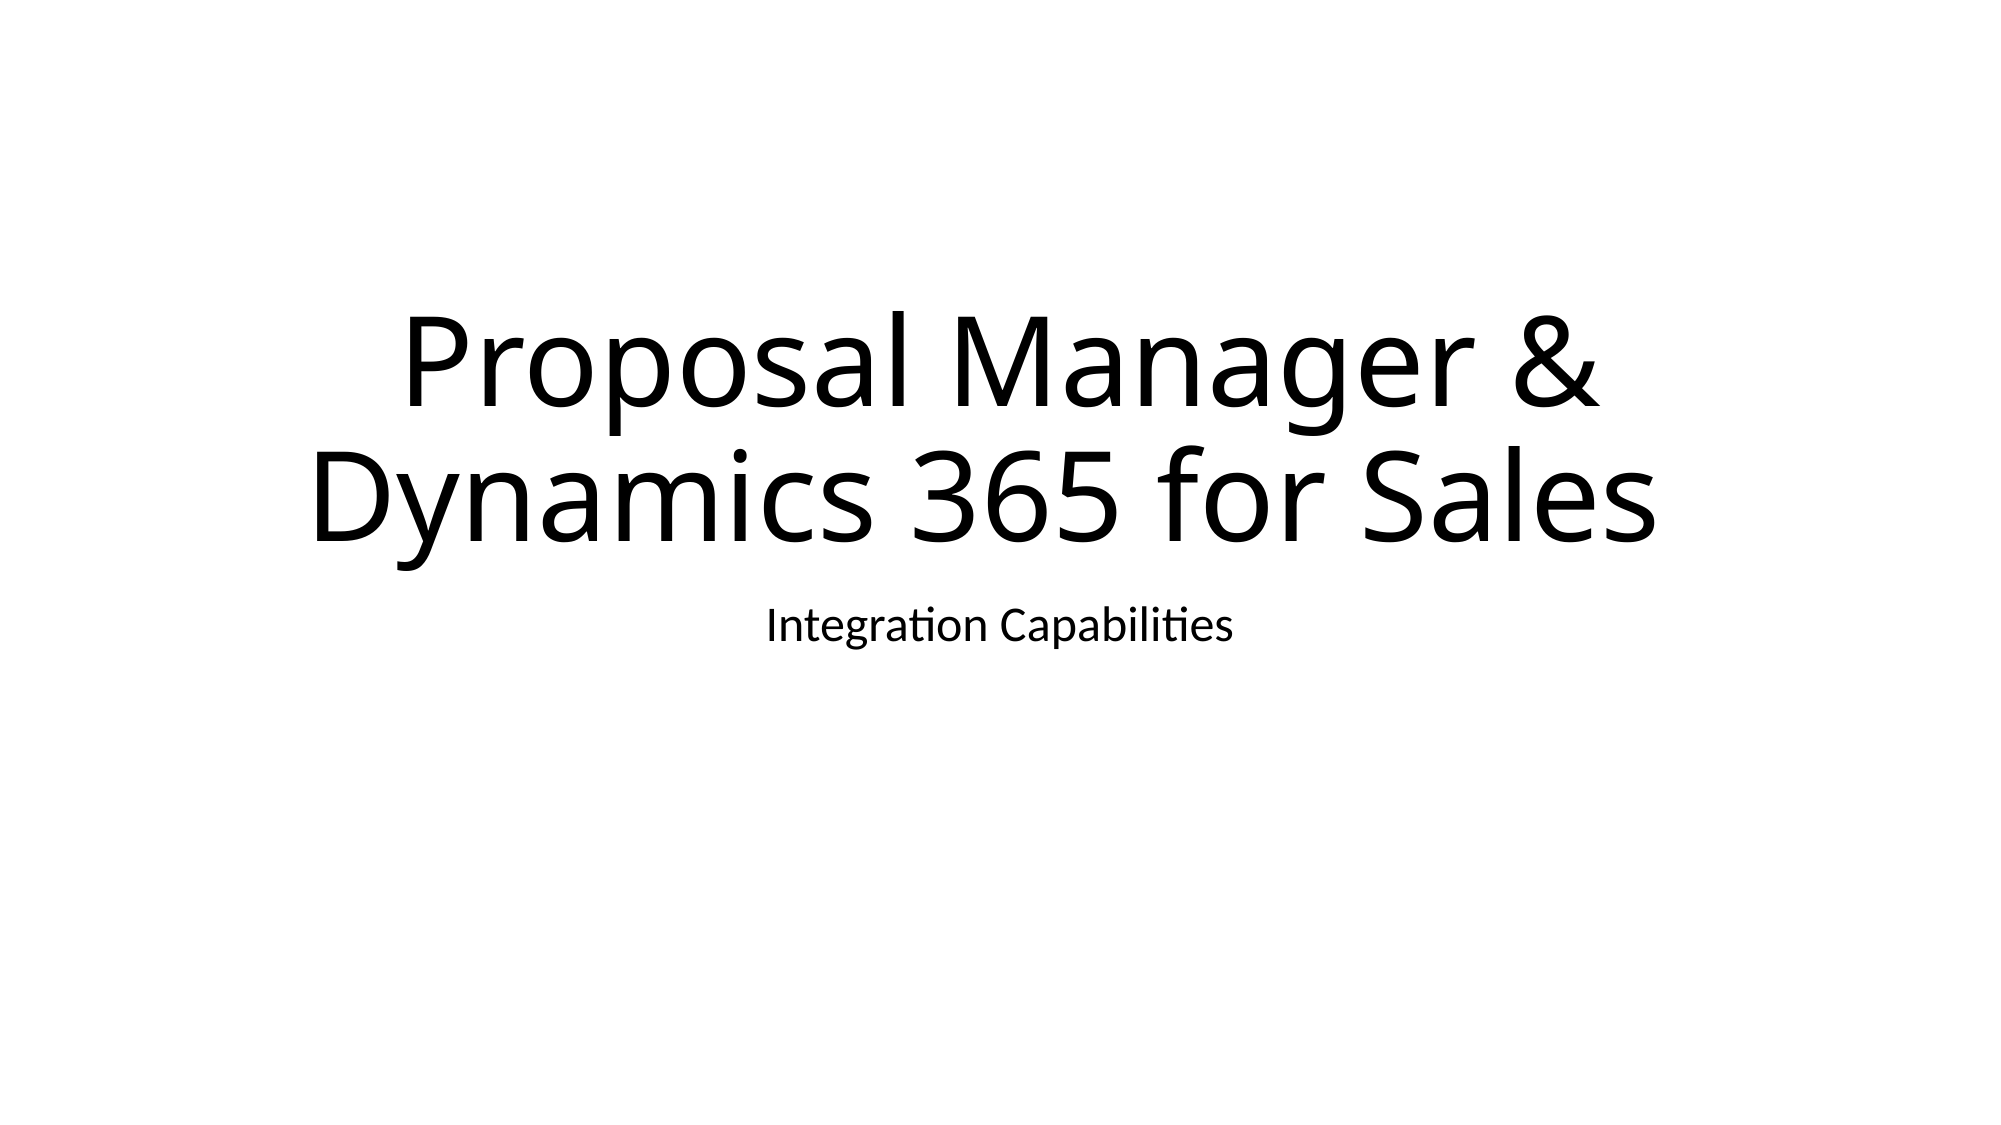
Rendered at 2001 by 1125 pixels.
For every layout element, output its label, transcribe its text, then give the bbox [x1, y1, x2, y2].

subtitle Integration Capabilities [249, 590, 1750, 863]
title Proposal Manager & Dynamics 365 for Sales [249, 184, 1750, 576]
